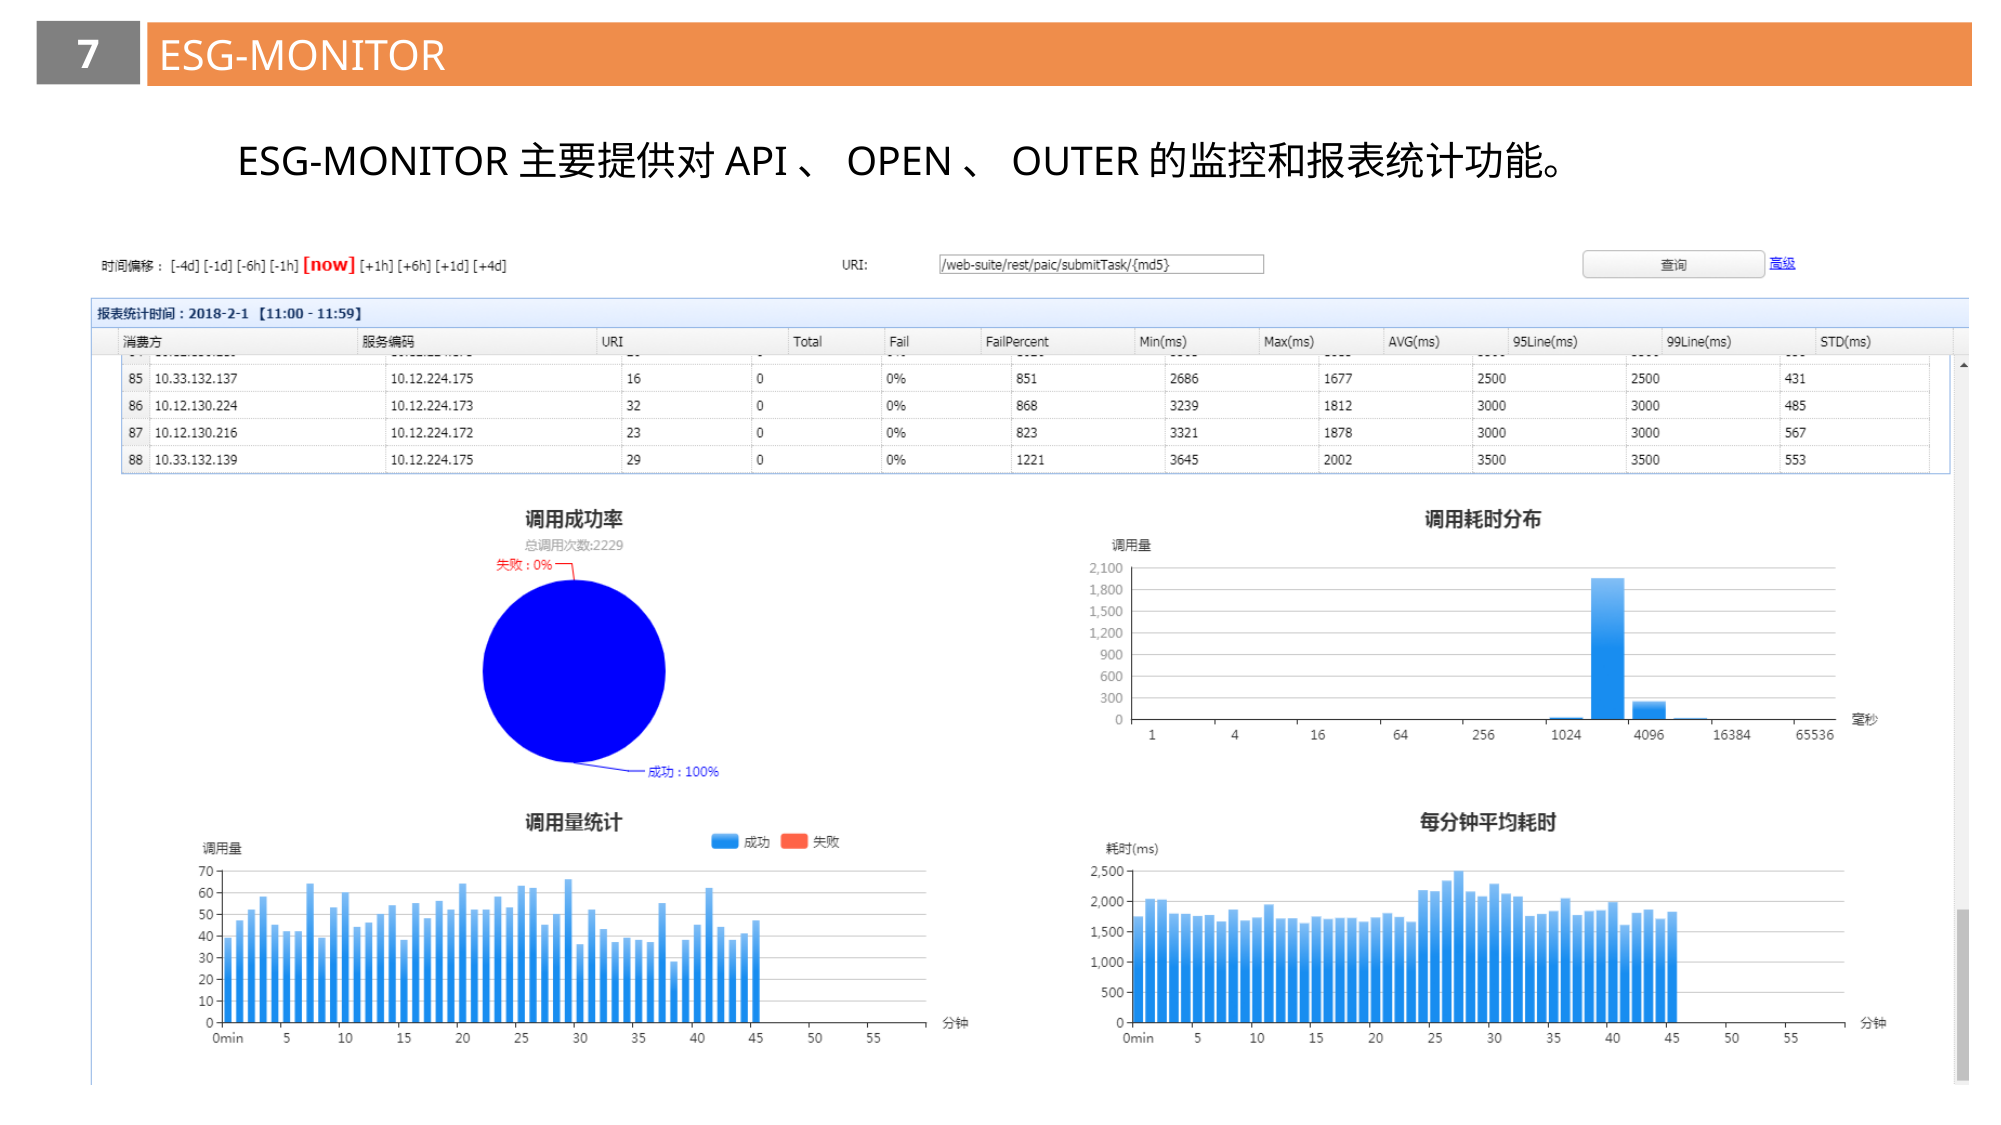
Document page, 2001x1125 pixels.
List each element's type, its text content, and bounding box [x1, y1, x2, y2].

text_box ESG-MONITOR [146, 21, 1973, 87]
text_box ESG-MONITOR主要提供对API、OPEN、OUTER的监控和报表统计功能。 [140, 128, 1969, 191]
picture [80, 235, 1969, 1085]
text_box 7 [36, 20, 141, 85]
